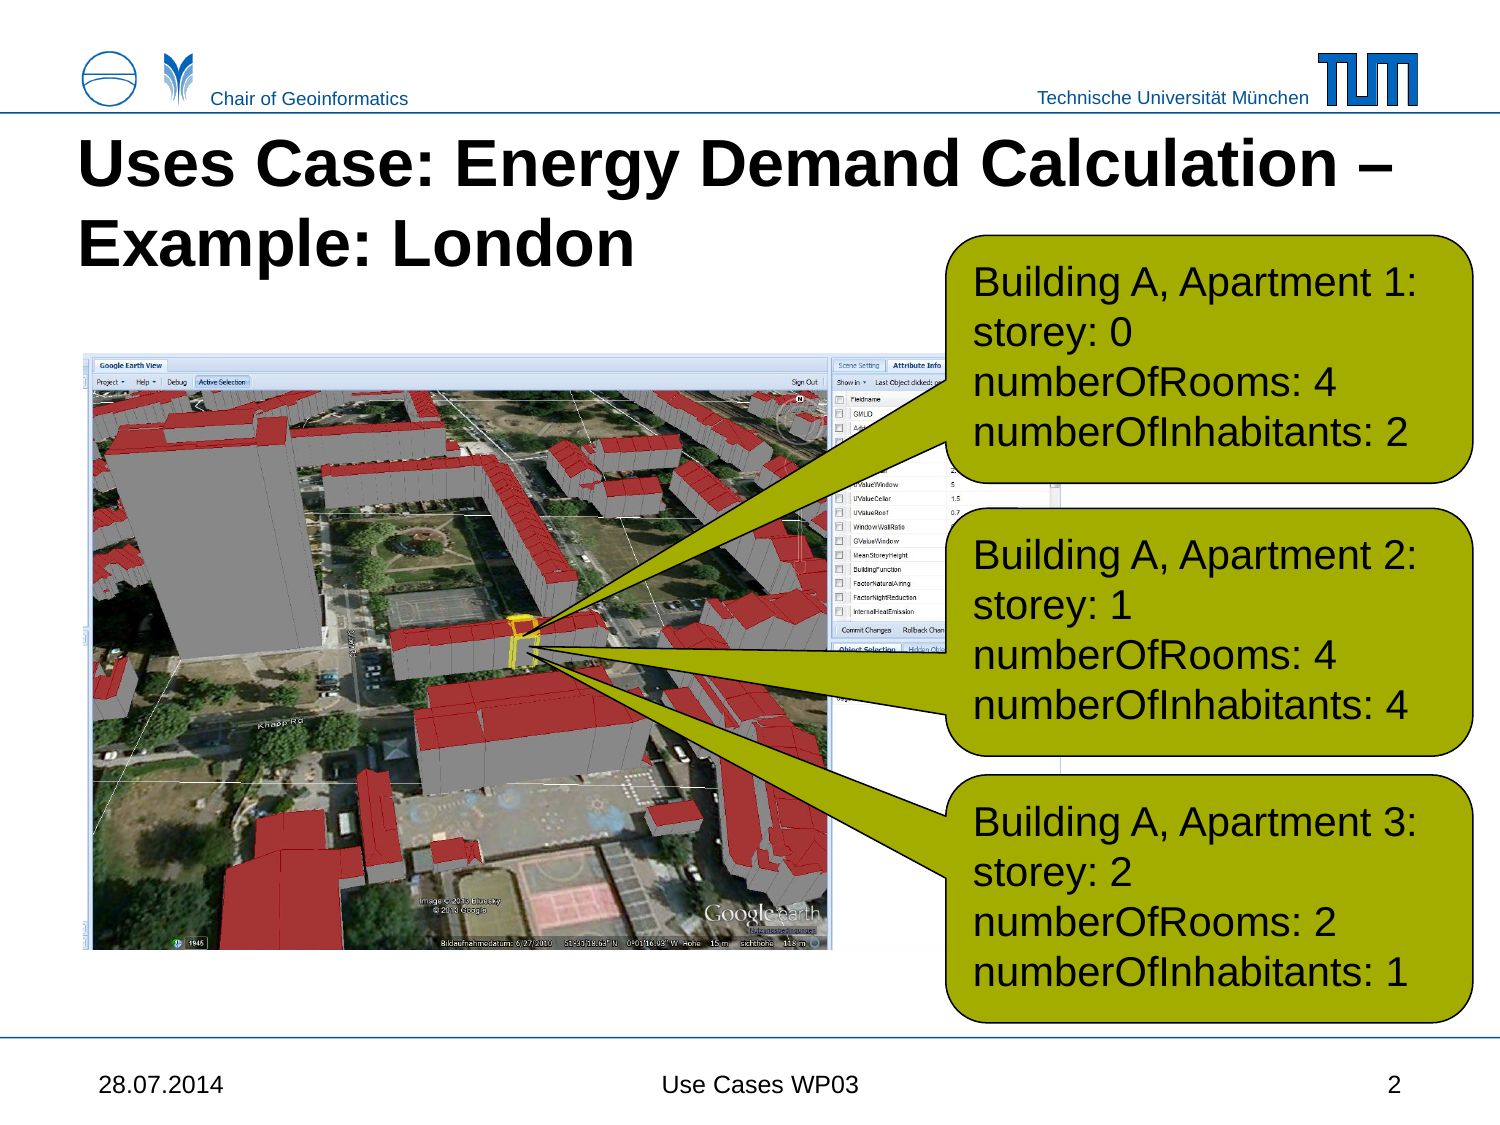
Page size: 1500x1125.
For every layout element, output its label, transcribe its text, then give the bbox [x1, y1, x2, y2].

slide_number 2 [1273, 1058, 1417, 1109]
picture [81, 50, 137, 107]
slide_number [83, 1058, 247, 1109]
footer Use Cases WP03 [255, 1058, 1266, 1109]
text_box Building A, Apartment 3: storey: 2 numberOfRooms: 2 numberOfInhabitants: 1 [945, 774, 1473, 1023]
title Uses Case: Energy Demand Calculation – Example: London [62, 186, 1433, 288]
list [82, 353, 1062, 950]
text_box Building A, Apartment 1: storey: 0 numberOfRooms: 4 numberOfInhabitants: 2 [945, 235, 1473, 484]
text_box Building A, Apartment 2: storey: 1 numberOfRooms: 4 numberOfInhabitants: 4 [1065, 508, 1473, 757]
picture [163, 53, 193, 107]
